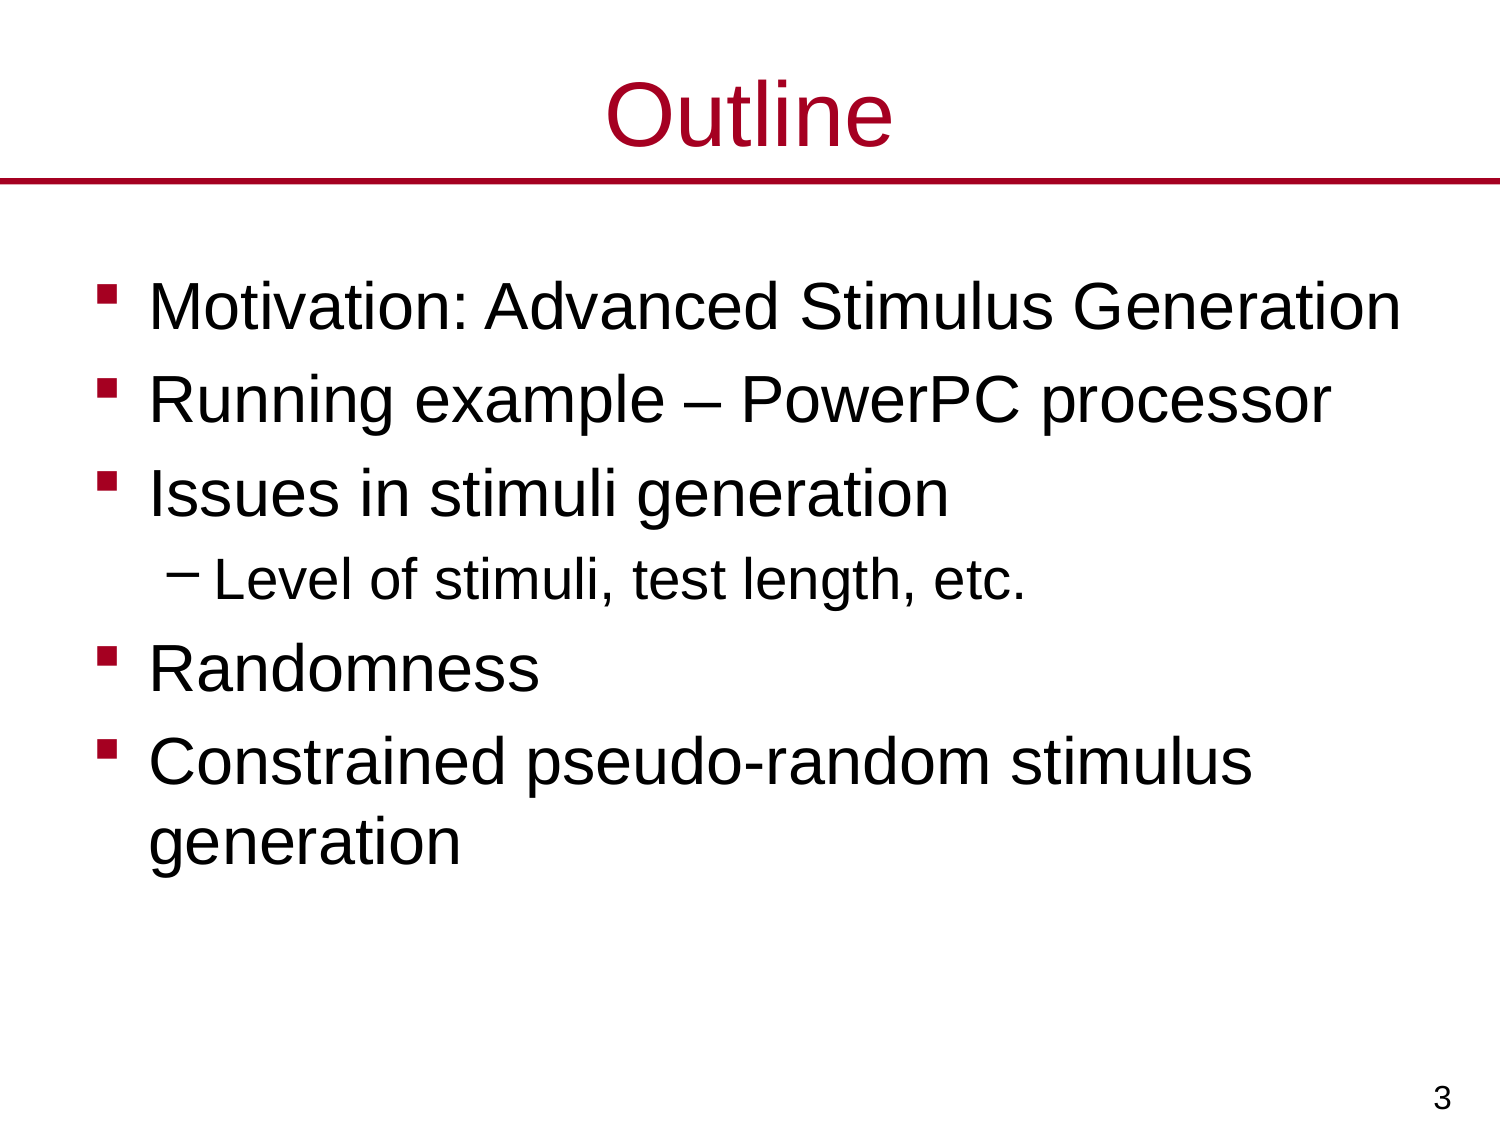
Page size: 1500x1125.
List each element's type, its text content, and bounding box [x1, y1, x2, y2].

title Outline [0, 44, 1500, 175]
list Motivation: Advanced Stimulus Generation Running example – PowerPC processor Issues in stimuli generation Level of stimuli, test length, etc. Randomness Constrained pseudo-random stimulus generation [76, 255, 1428, 1026]
